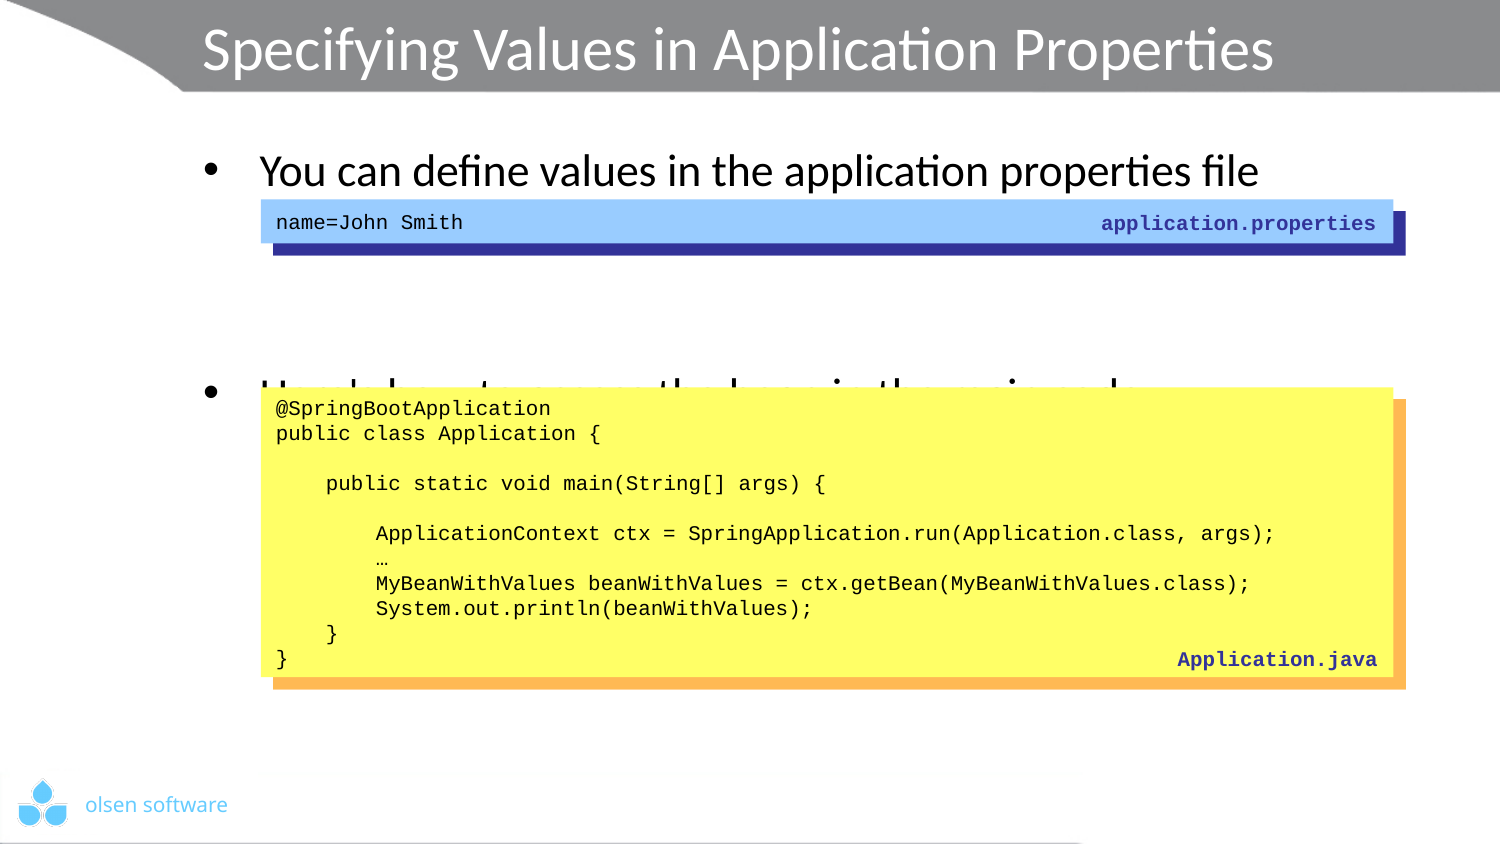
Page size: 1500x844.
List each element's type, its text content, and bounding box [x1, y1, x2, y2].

text_box Application.java [1162, 638, 1393, 679]
text_box name=John Smith [260, 199, 1394, 244]
title Specifying Values in Application Properties [187, 0, 1426, 93]
text_box application.properties [1086, 202, 1391, 243]
text_box @SpringBootApplication public class Application { public static void main(String[] args) { ApplicationContext ctx = SpringApplication.run(Application.class, args); … MyBeanWithValues beanWithValues = ctx.getBean(MyBeanWithValues.class); System.out.println(beanWithValues); } } [260, 387, 1394, 678]
list You can define values in the application properties file Here's how to access the bean in the main code [188, 133, 1425, 716]
picture [0, 0, 1500, 844]
